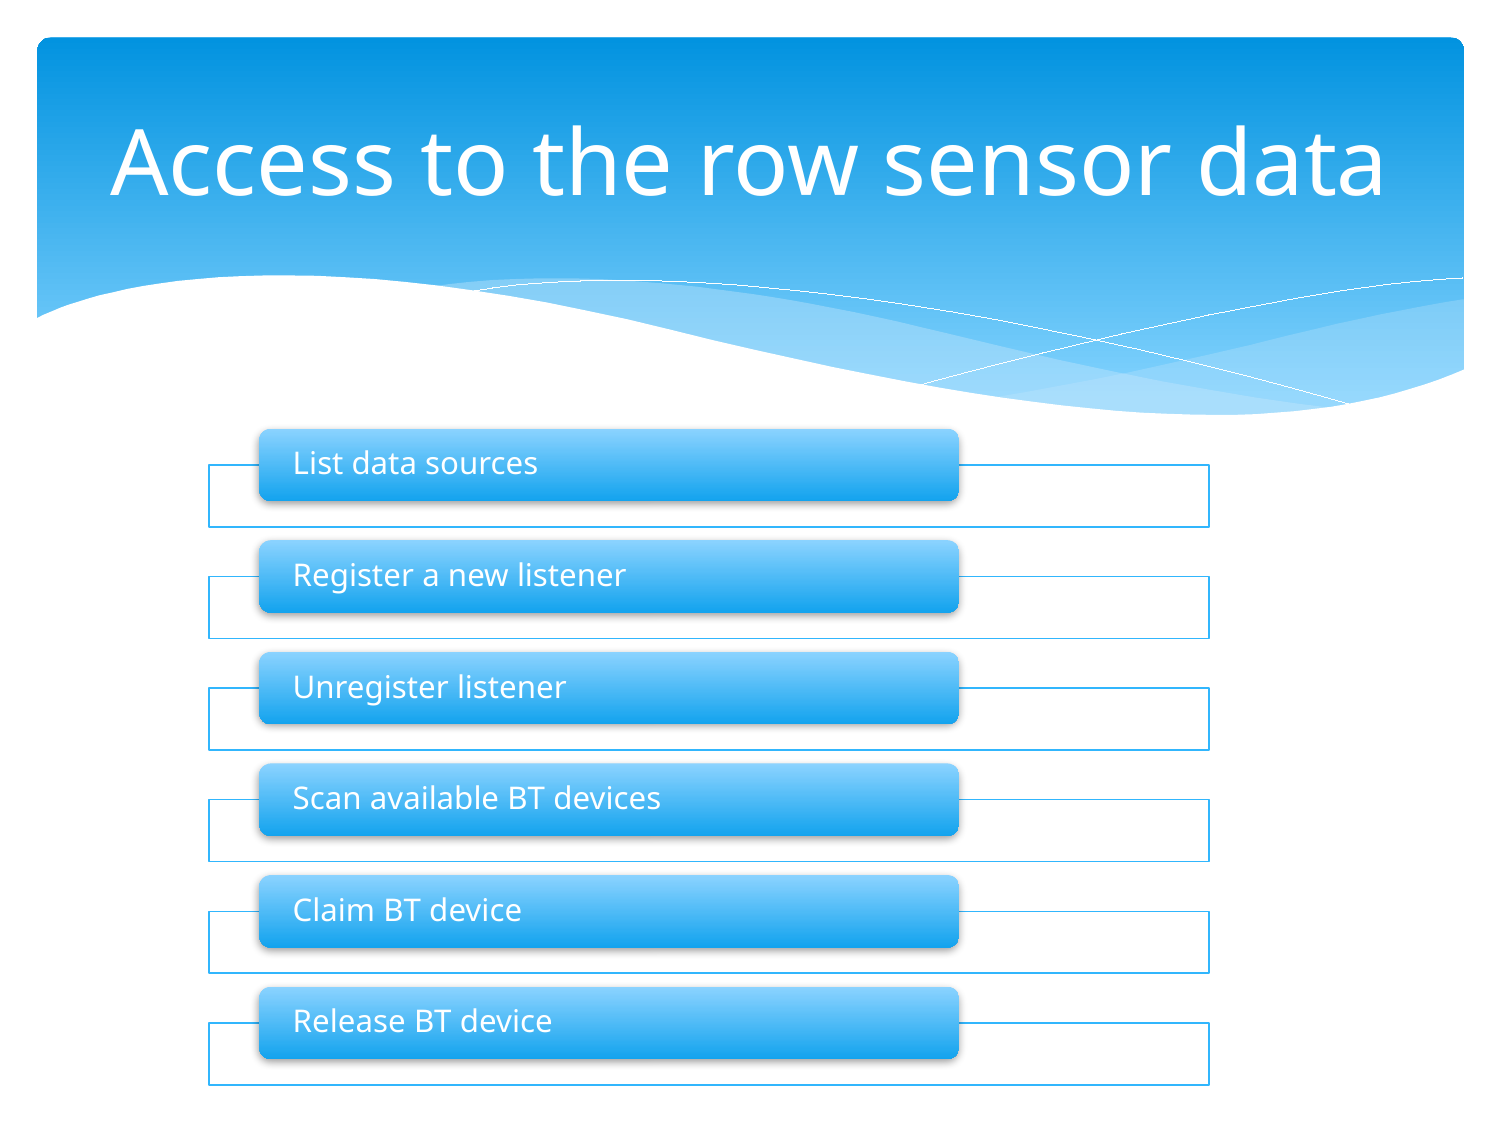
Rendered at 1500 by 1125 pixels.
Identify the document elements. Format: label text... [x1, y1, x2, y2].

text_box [208, 423, 1210, 1091]
title Access to the row sensor data [75, 55, 1425, 261]
